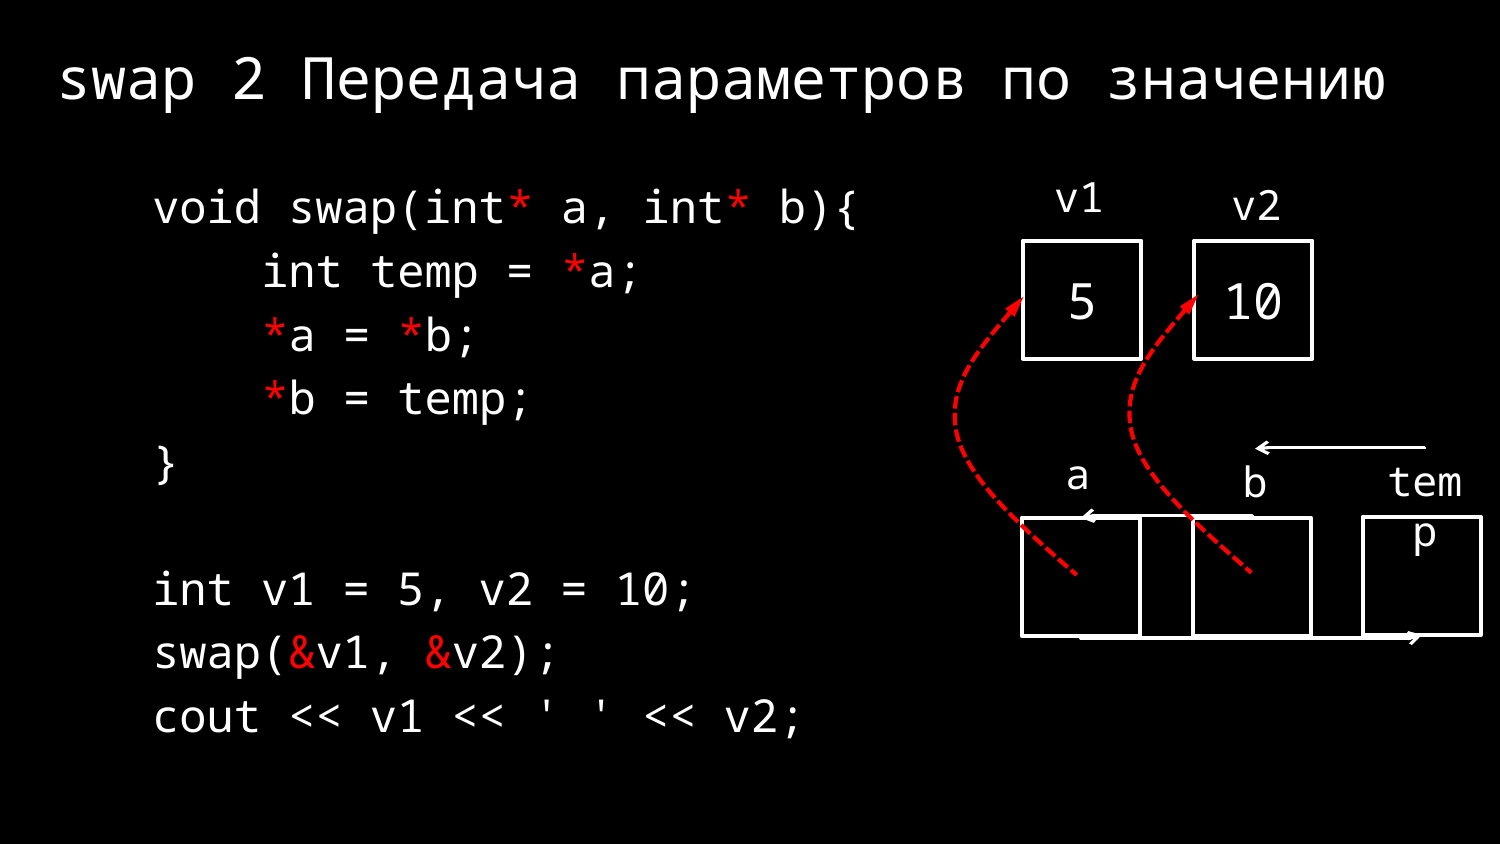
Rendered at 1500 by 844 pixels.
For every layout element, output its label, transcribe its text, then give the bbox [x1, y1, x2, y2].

text_box a [1051, 440, 1140, 506]
text_box b [1228, 448, 1317, 514]
text_box temp [1362, 447, 1487, 563]
text_box [1127, 294, 1245, 571]
text_box [1191, 521, 1245, 636]
text_box v1 [1017, 163, 1142, 229]
title swap 2 Передача параметров по значению [41, 33, 1459, 139]
text_box v2 [1194, 171, 1319, 237]
text_box 10 [1192, 239, 1314, 361]
text_box [952, 296, 1078, 577]
text_box 5 [1021, 239, 1143, 361]
text_box [1241, 517, 1245, 534]
text_box [1361, 515, 1483, 637]
list void swap(int* a, int* b){ int temp = *a; *a = *b; *b = temp; } int v1 = 5, v2 = 10; swap(&v1, &v2); cout << v1 << ' ' << v2; [137, 170, 1459, 754]
text_box [1020, 516, 1142, 638]
text_box [1257, 516, 1313, 636]
